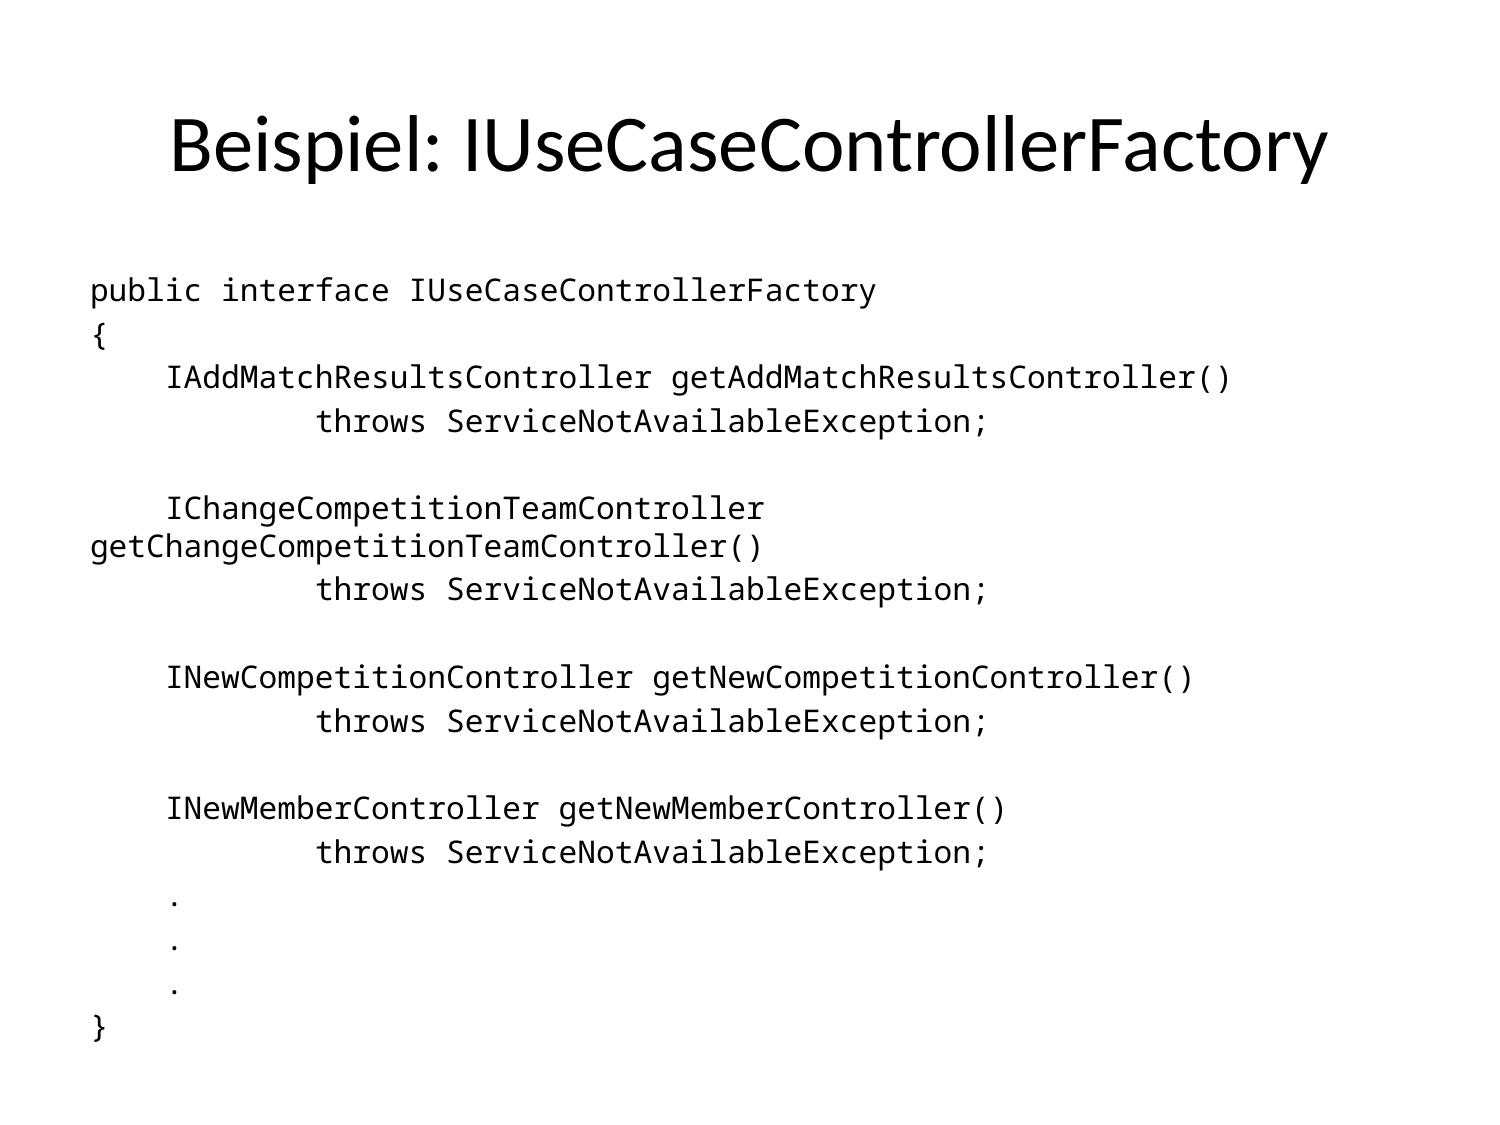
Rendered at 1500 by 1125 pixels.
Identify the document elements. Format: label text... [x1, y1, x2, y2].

list public interface IUseCaseControllerFactory { IAddMatchResultsController getAddMatchResultsController() throws ServiceNotAvailableException; IChangeCompetitionTeamController getChangeCompetitionTeamController() throws ServiceNotAvailableException; INewCompetitionController getNewCompetitionController() throws ServiceNotAvailableException; INewMemberController getNewMemberController() throws ServiceNotAvailableException; . . . } [75, 262, 1425, 1005]
title Beispiel: IUseCaseControllerFactory [75, 45, 1425, 233]
